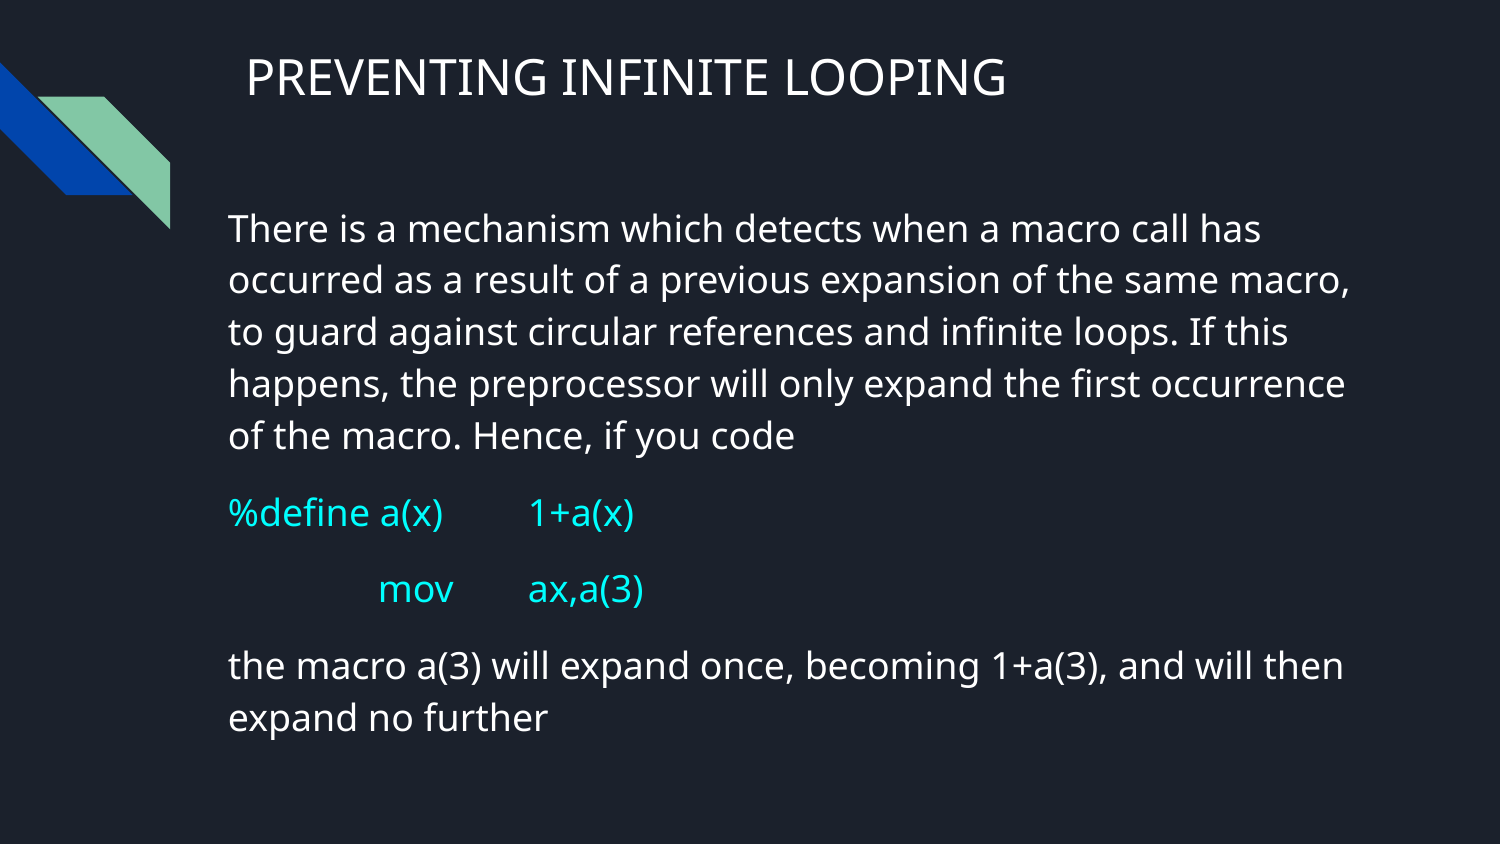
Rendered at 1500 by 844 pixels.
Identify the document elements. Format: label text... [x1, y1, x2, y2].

title PREVENTING INFINITE LOOPING [229, 30, 1385, 181]
list There is a mechanism which detects when a macro call has occurred as a result of a previous expansion of the same macro, to guard against circular references and infinite loops. If this happens, the preprocessor will only expand the first occurrence of the macro. Hence, if you code %define a(x) 1+a(x) mov ax,a(3) the macro a(3) will expand once, becoming 1+a(3), and will then expand no further [212, 183, 1368, 798]
